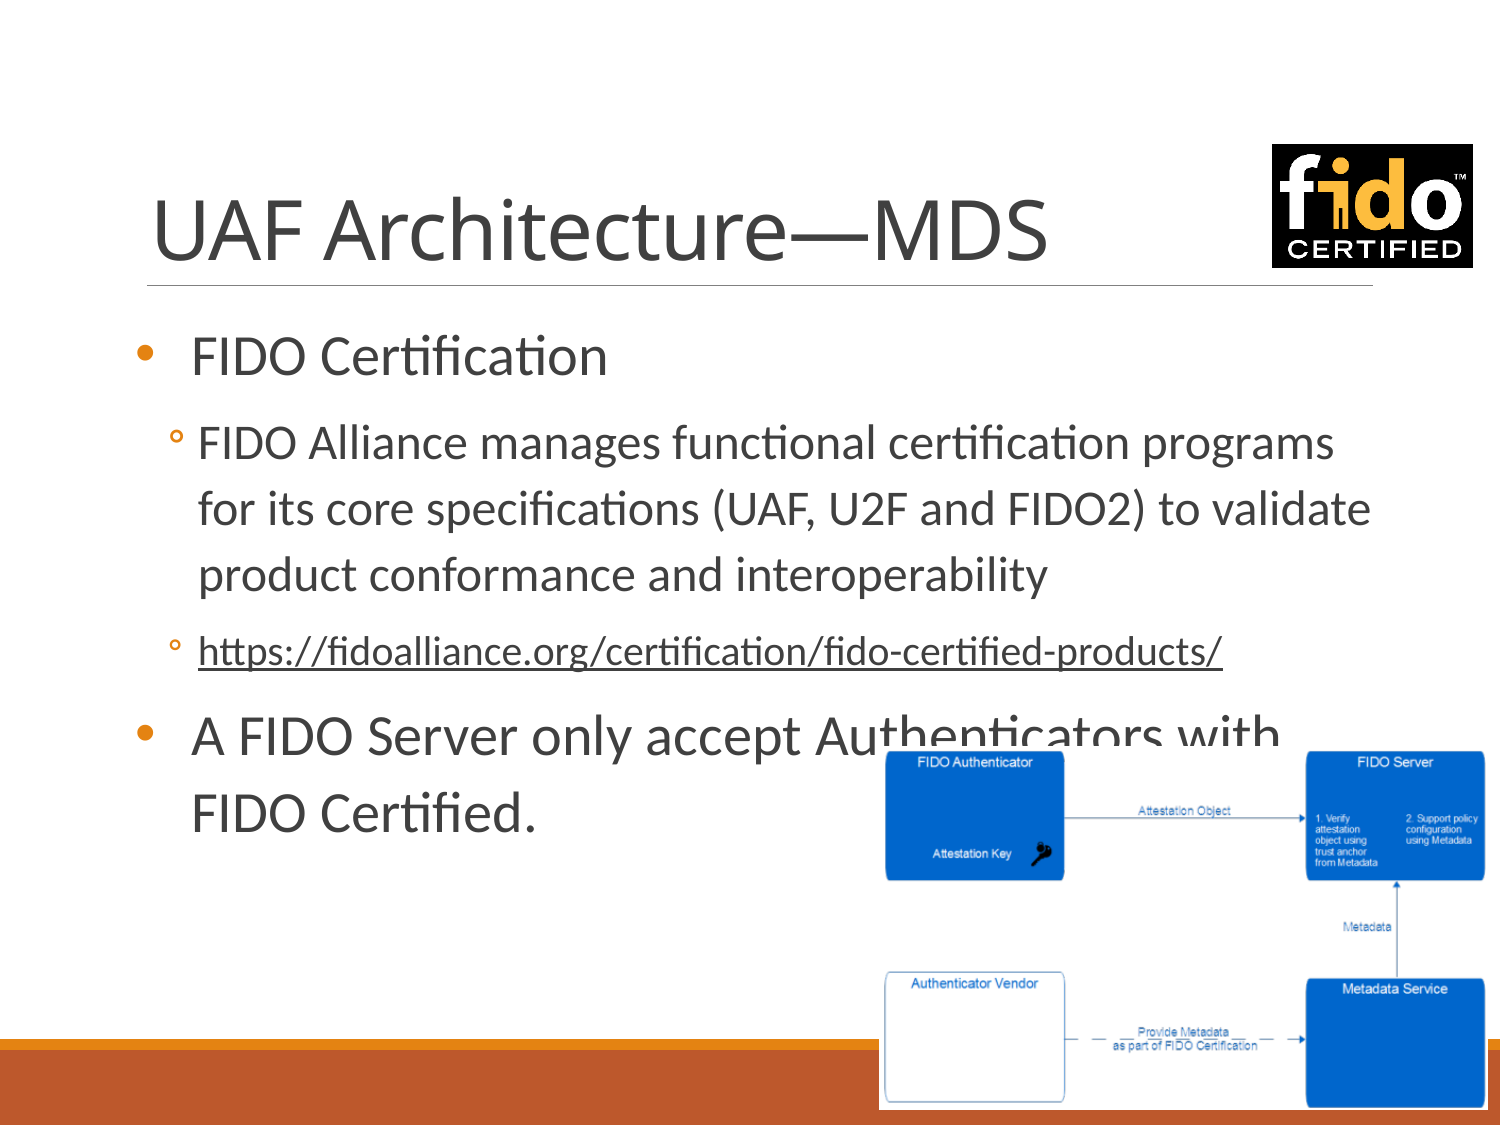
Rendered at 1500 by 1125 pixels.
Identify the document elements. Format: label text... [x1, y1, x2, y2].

picture [878, 746, 1489, 1111]
list FIDO Certification FIDO Alliance manages functional certification programs for its core specifications (UAF, U2F and FIDO2) to validate product conformance and interoperability https://fidoalliance.org/certification/fido-certified-products/ A FIDO Server only accept Authenticators with FIDO Certified. [135, 302, 1373, 963]
picture [1272, 144, 1473, 269]
title UAF Architecture—MDS [135, 47, 1373, 285]
